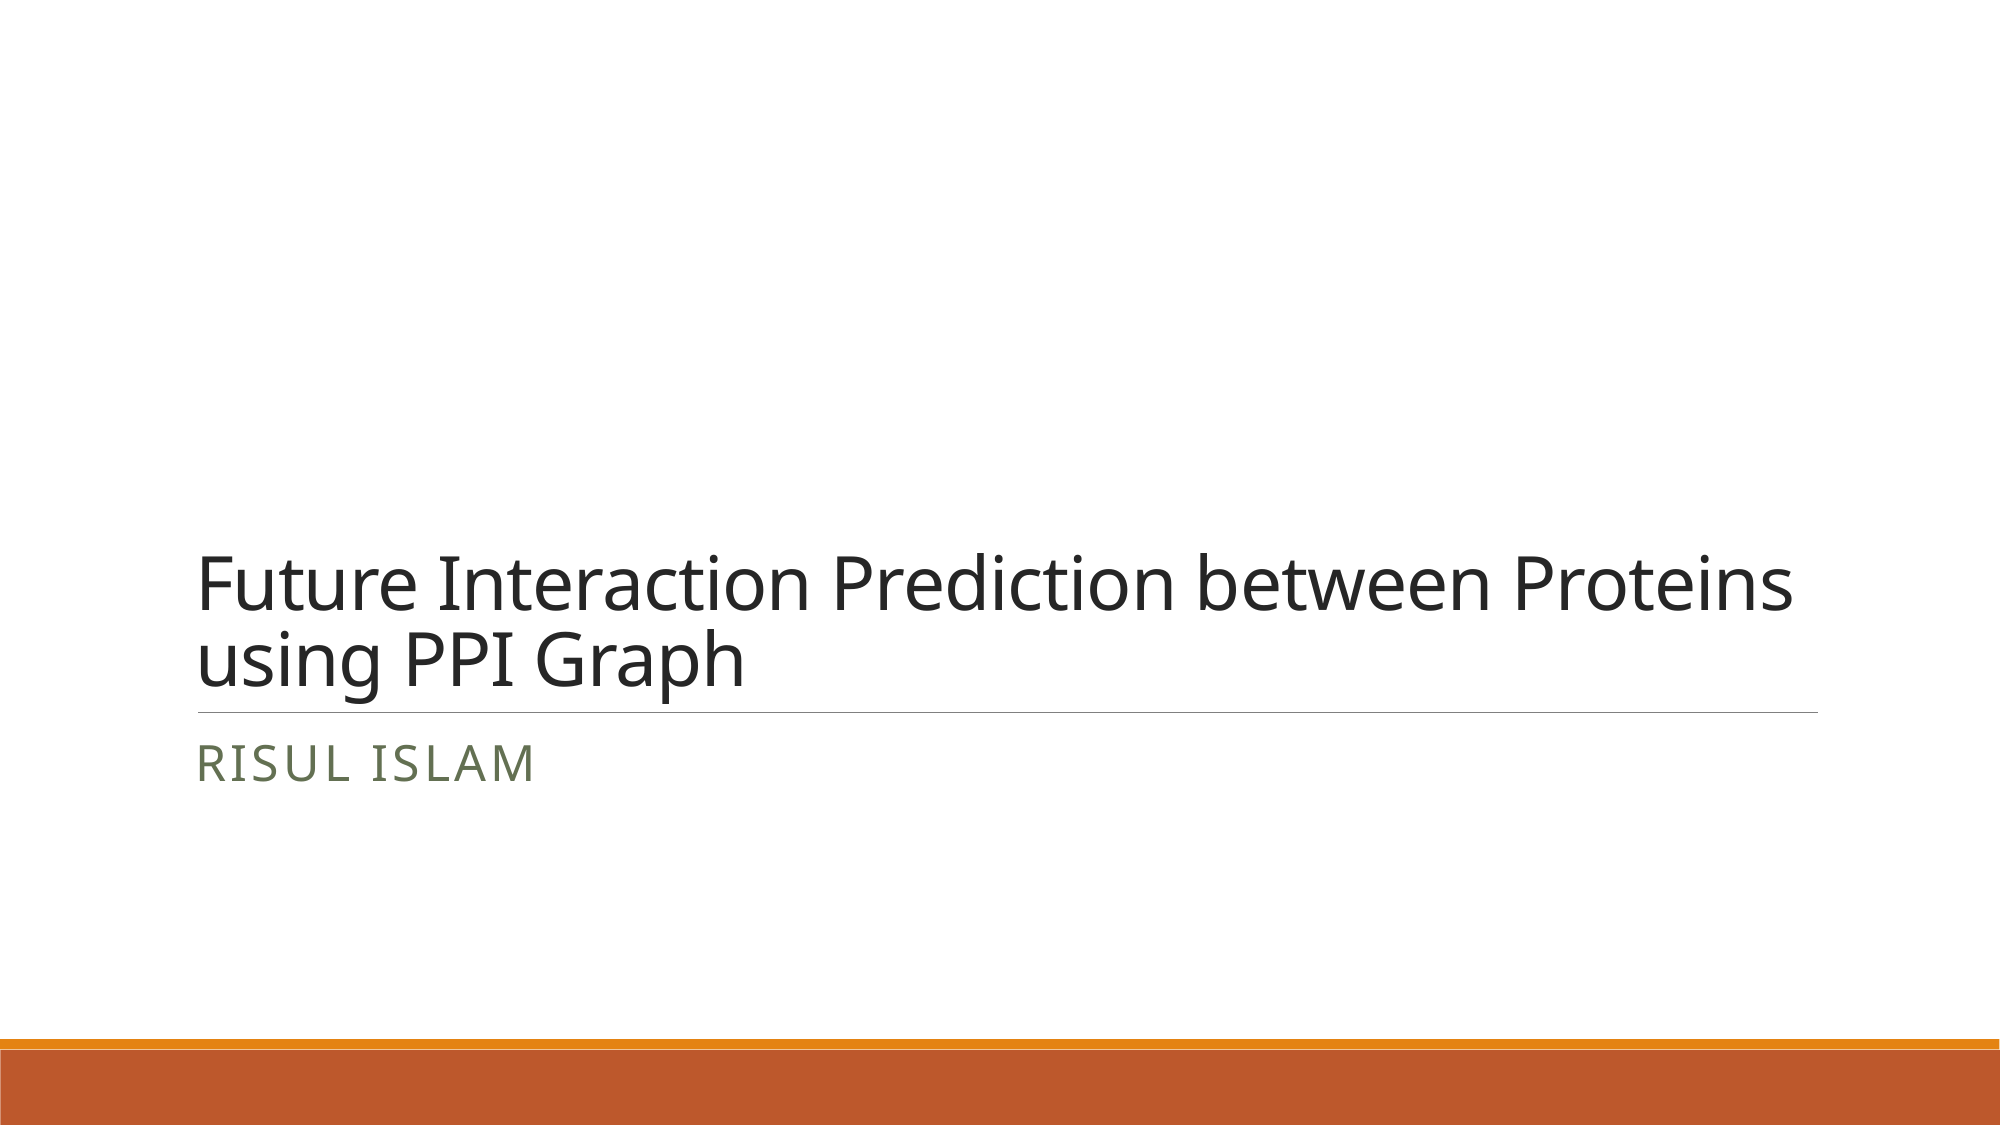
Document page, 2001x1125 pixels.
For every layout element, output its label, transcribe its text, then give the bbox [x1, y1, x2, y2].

title Future Interaction Prediction between Proteins using PPI Graph [180, 124, 1830, 710]
subtitle Risul Islam [180, 730, 1831, 919]
